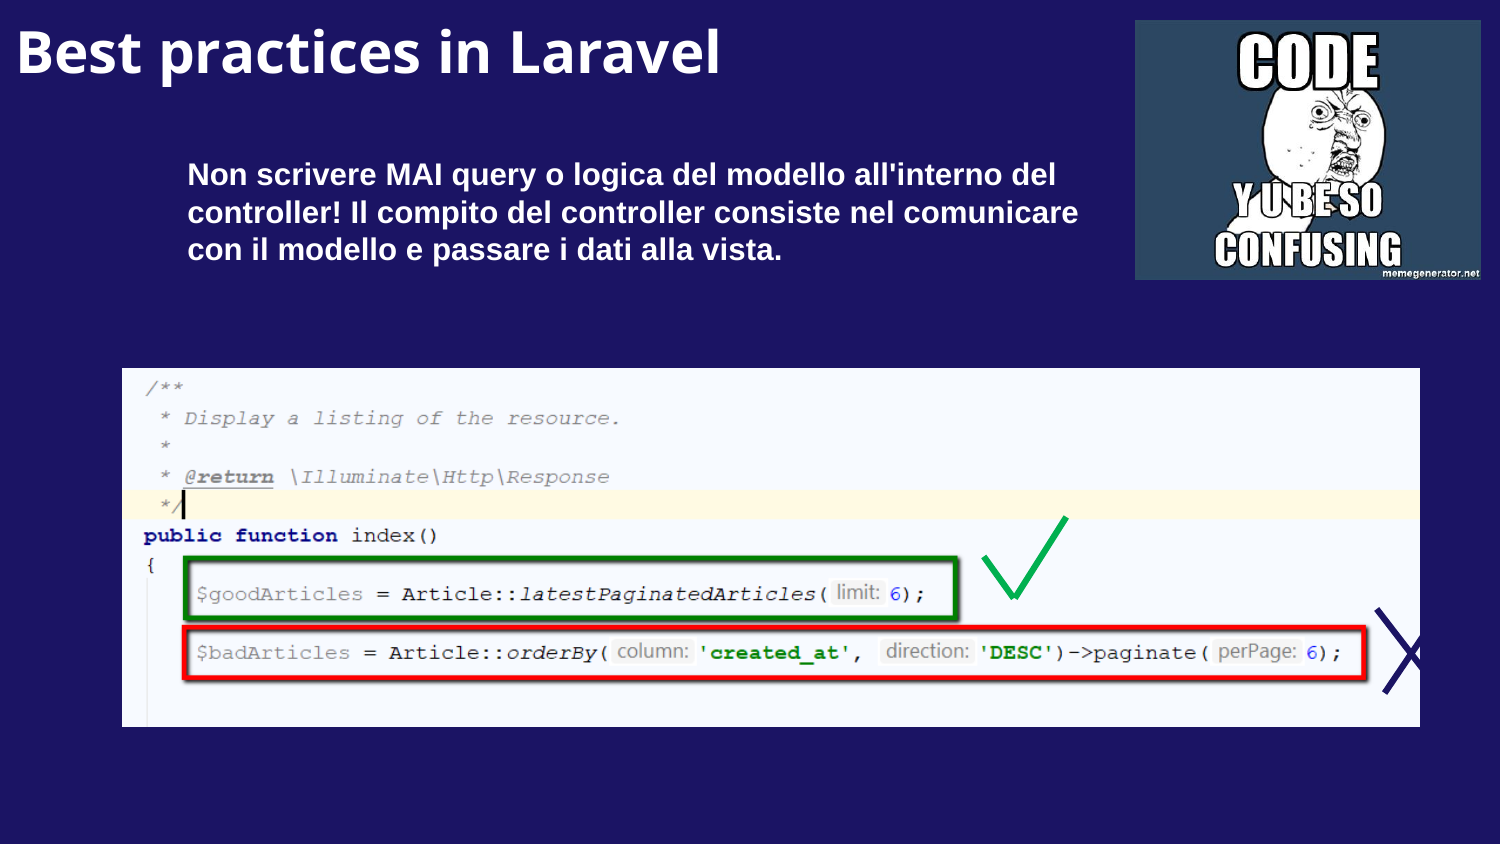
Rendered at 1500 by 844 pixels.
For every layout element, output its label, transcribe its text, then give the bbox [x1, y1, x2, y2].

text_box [1376, 608, 1442, 694]
title Best practices in Laravel [0, 0, 1500, 210]
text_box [983, 516, 1067, 599]
picture [1135, 20, 1482, 280]
text_box Non scrivere MAI query o logica del modello all'interno del controller! Il compito del controller consiste nel comunicare con il modello e passare i dati alla vista. [176, 116, 1136, 349]
picture [122, 367, 1420, 728]
